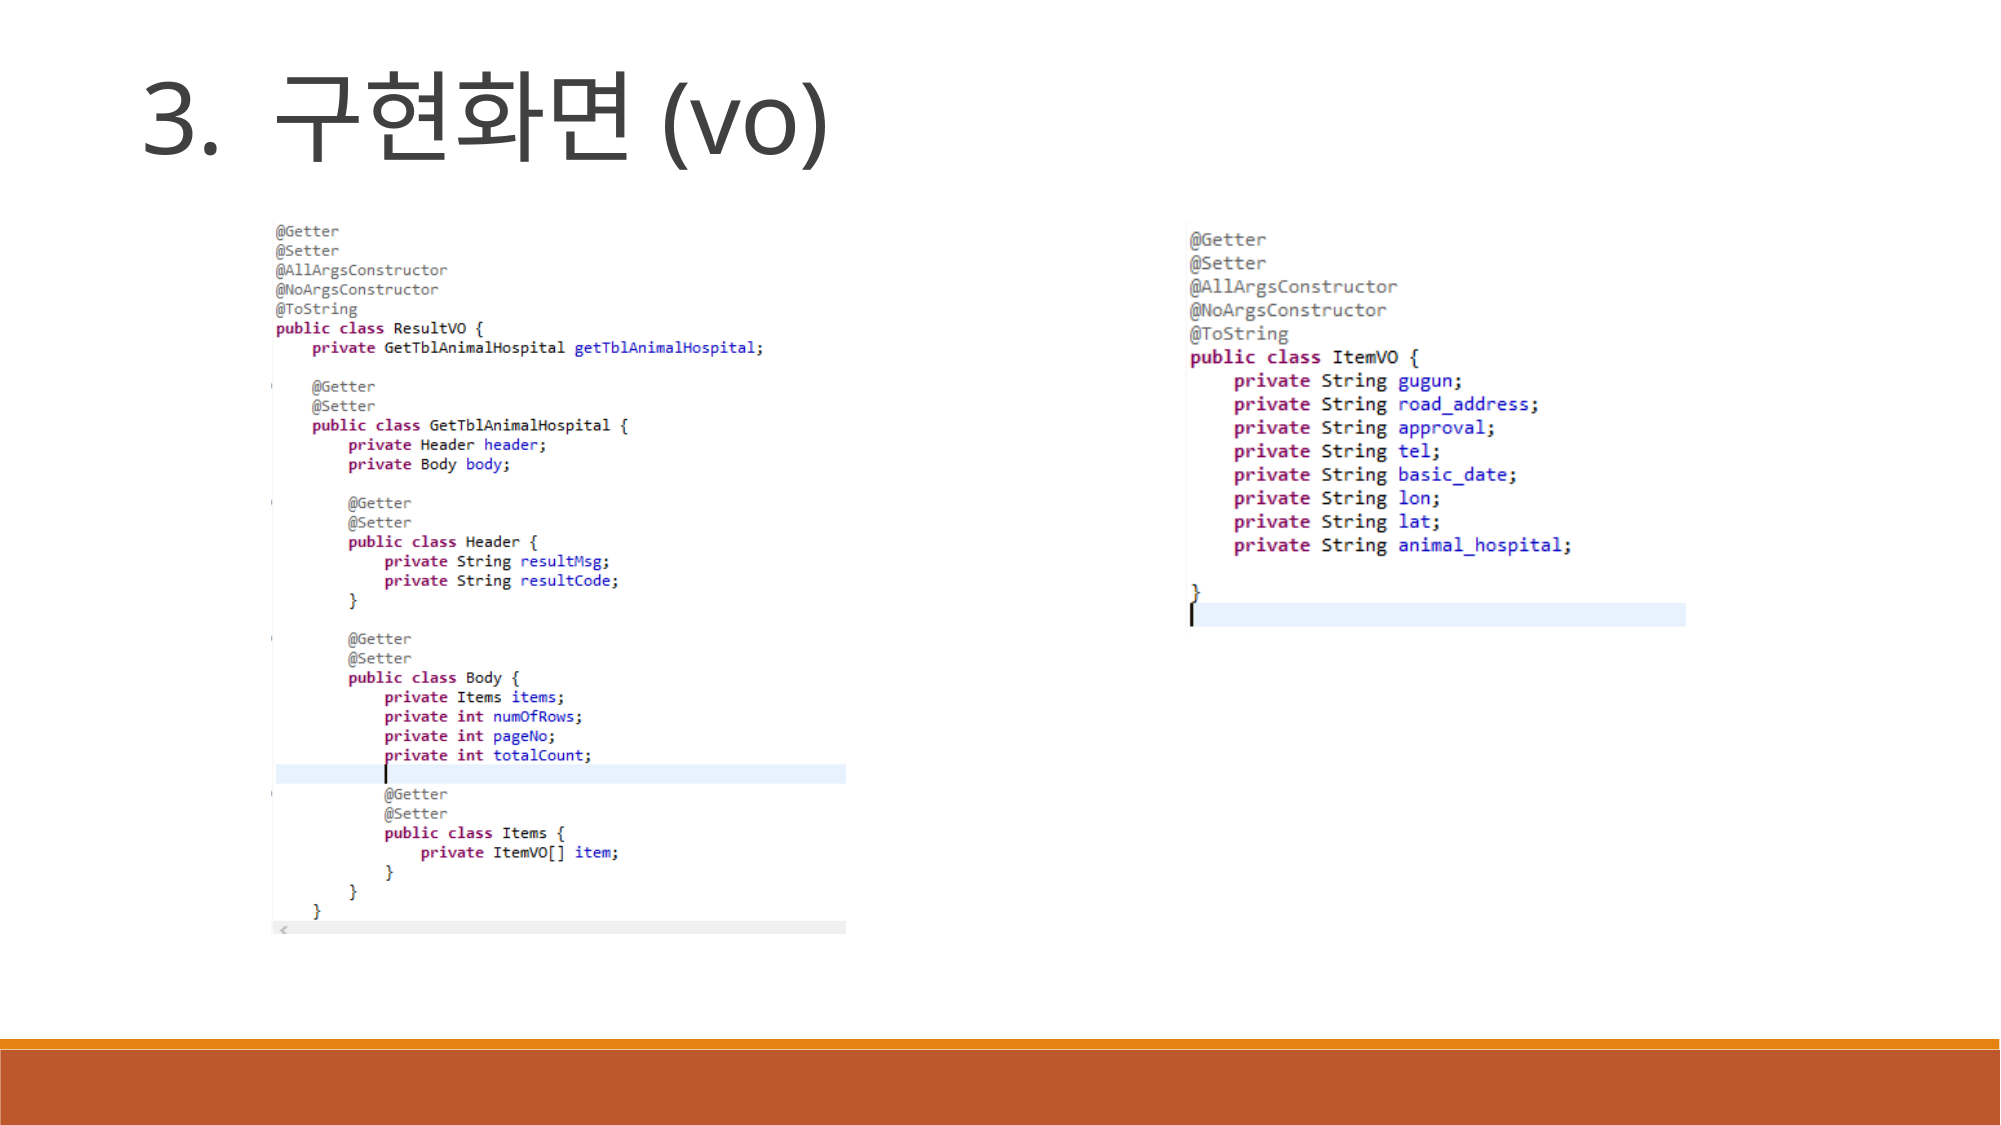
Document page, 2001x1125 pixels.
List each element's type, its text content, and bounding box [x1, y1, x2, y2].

title 3. 구현화면(vo) [126, 28, 1777, 183]
picture [270, 221, 847, 935]
picture [1180, 221, 1687, 634]
